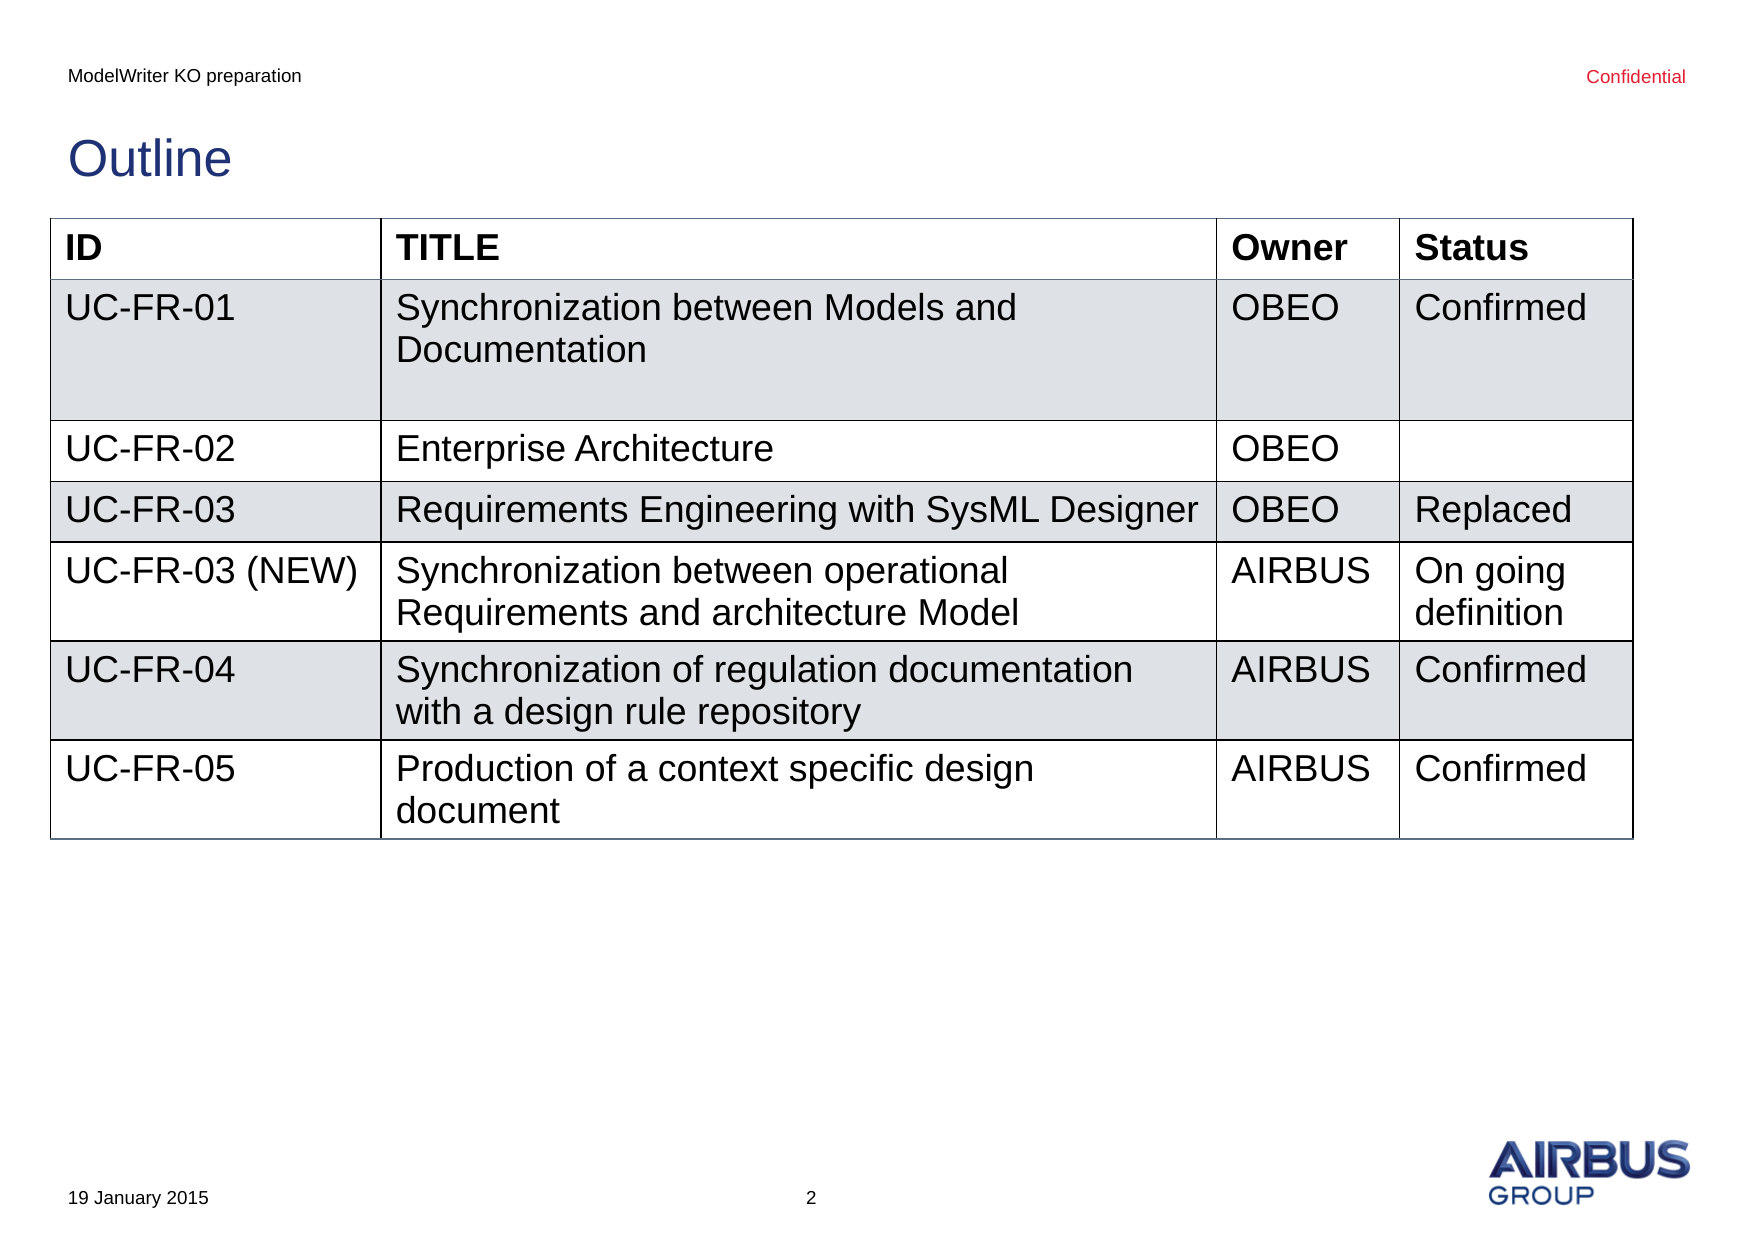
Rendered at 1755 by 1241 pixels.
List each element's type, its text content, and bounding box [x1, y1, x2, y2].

table_header Status [1400, 219, 1632, 279]
table_cell UC-FR-04 [51, 642, 380, 739]
table_cell OBEO [1217, 280, 1399, 420]
table_cell Synchronization between operational Requirements and architecture Model [382, 543, 1216, 640]
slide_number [67, 1169, 736, 1209]
table_cell Confirmed [1400, 642, 1632, 739]
table_cell UC-FR-03 (NEW) [51, 543, 380, 640]
picture [1453, 1105, 1726, 1241]
table_cell [1400, 421, 1632, 481]
table_cell UC-FR-02 [51, 421, 380, 481]
table_cell AIRBUS [1217, 543, 1399, 640]
slide_number ‹#› [805, 1169, 954, 1209]
table_cell Replaced [1400, 482, 1632, 541]
table_cell UC-FR-05 [51, 741, 380, 838]
table_cell Enterprise Architecture [382, 421, 1216, 481]
table_cell UC-FR-01 [51, 280, 380, 420]
table_cell Confirmed [1400, 741, 1632, 838]
title Outline [67, 118, 1687, 278]
table_cell OBEO [1217, 421, 1399, 481]
table_cell Requirements Engineering with SysML Designer [382, 482, 1216, 541]
table_cell AIRBUS [1217, 741, 1399, 838]
footer ModelWriter KO preparation [67, 41, 1427, 87]
table_cell Synchronization of regulation documentation with a design rule repository [382, 642, 1216, 739]
table_cell OBEO [1217, 482, 1399, 541]
table_header Owner [1217, 219, 1399, 279]
table_cell Confirmed [1400, 280, 1632, 420]
table_header ID [51, 219, 380, 279]
table_cell On going definition [1400, 543, 1632, 640]
table_cell Synchronization between Models and Documentation [382, 280, 1216, 420]
table_cell UC-FR-03 [51, 482, 380, 541]
table_cell AIRBUS [1217, 642, 1399, 739]
table_cell Production of a context specific design document [382, 741, 1216, 838]
table_header TITLE [382, 219, 1216, 279]
